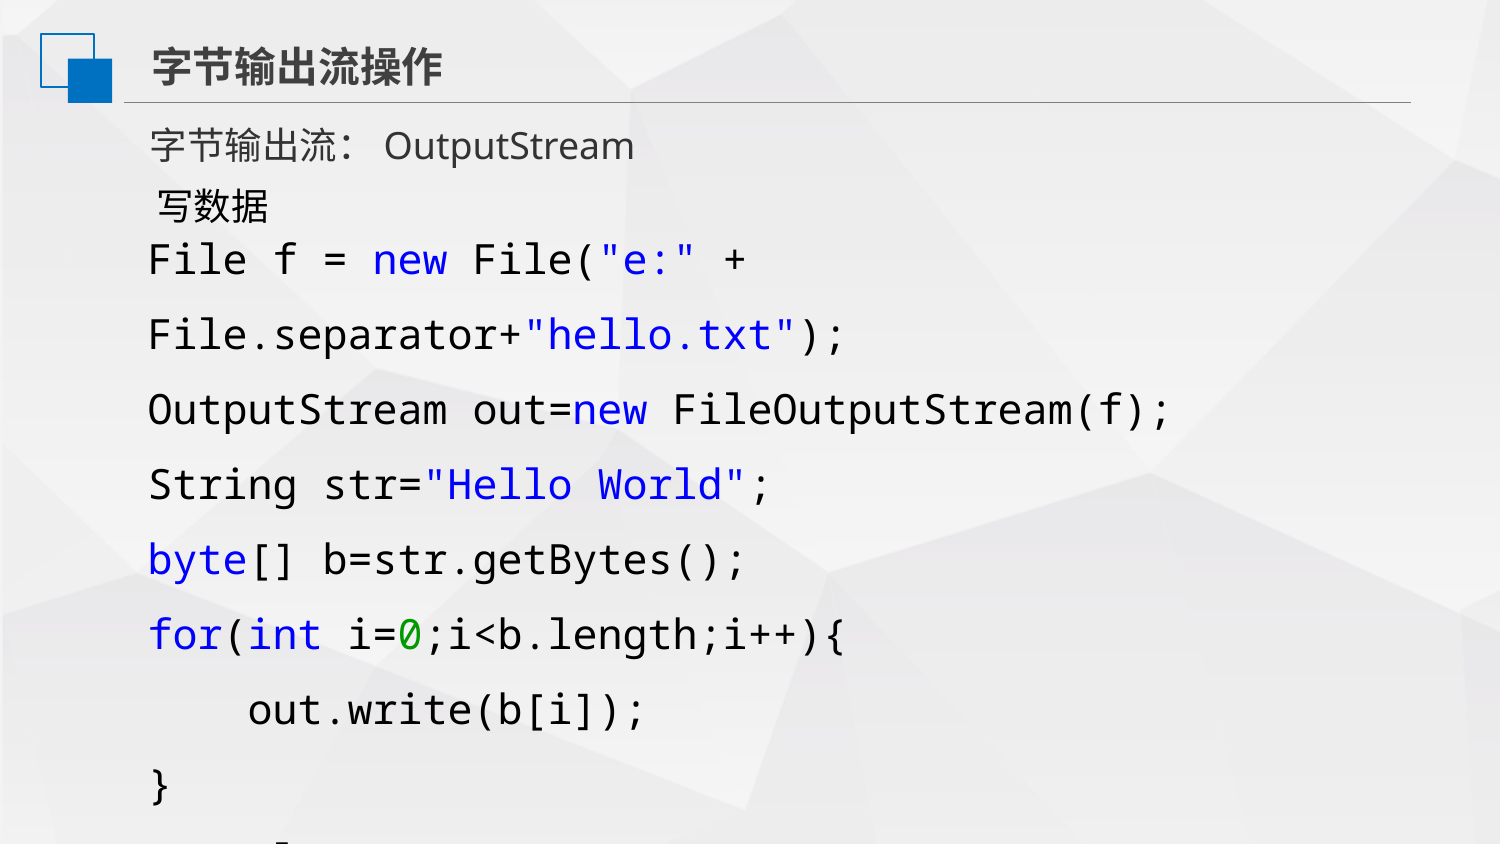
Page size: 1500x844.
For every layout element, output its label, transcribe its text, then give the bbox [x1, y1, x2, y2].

text_box 字节输出流操作 [136, 33, 459, 99]
picture [2, 0, 1500, 844]
text_box File f = new File("e:" + File.separator+"hello.txt"); OutputStream out=new FileOutputStream(f); String str="Hello World"; byte[] b=str.getBytes(); for(int i=0;i<b.length;i++){ out.write(b[i]); } out.close(); [147, 207, 1435, 844]
text_box 字节输出流：OutputStream [135, 114, 887, 175]
text_box 写数据 [123, 175, 875, 235]
